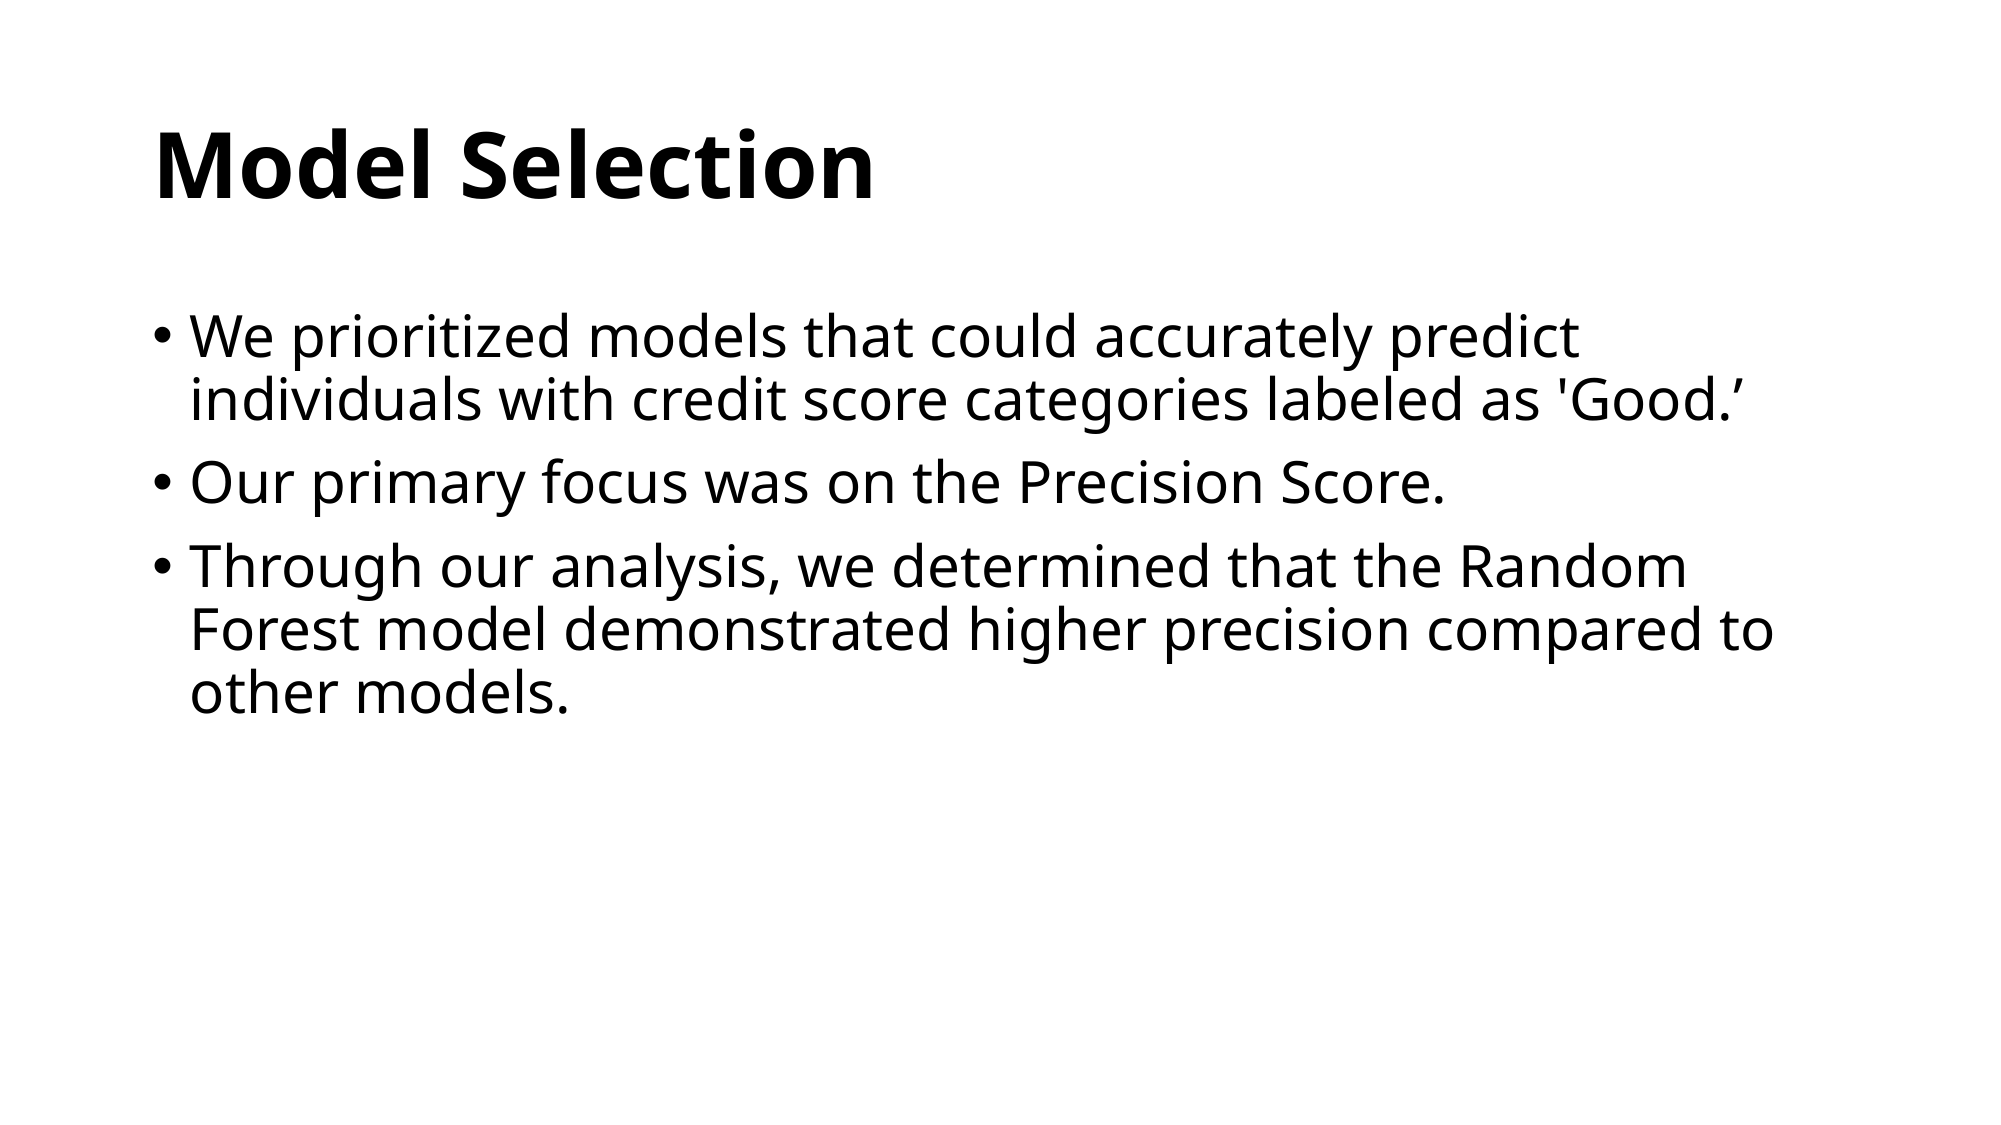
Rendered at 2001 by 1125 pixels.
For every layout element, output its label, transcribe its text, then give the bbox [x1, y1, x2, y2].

list We prioritized models that could accurately predict individuals with credit score categories labeled as 'Good.’ Our primary focus was on the Precision Score. Through our analysis, we determined that the Random Forest model demonstrated higher precision compared to other models. [137, 299, 1863, 1014]
title Model Selection [137, 59, 1863, 278]
